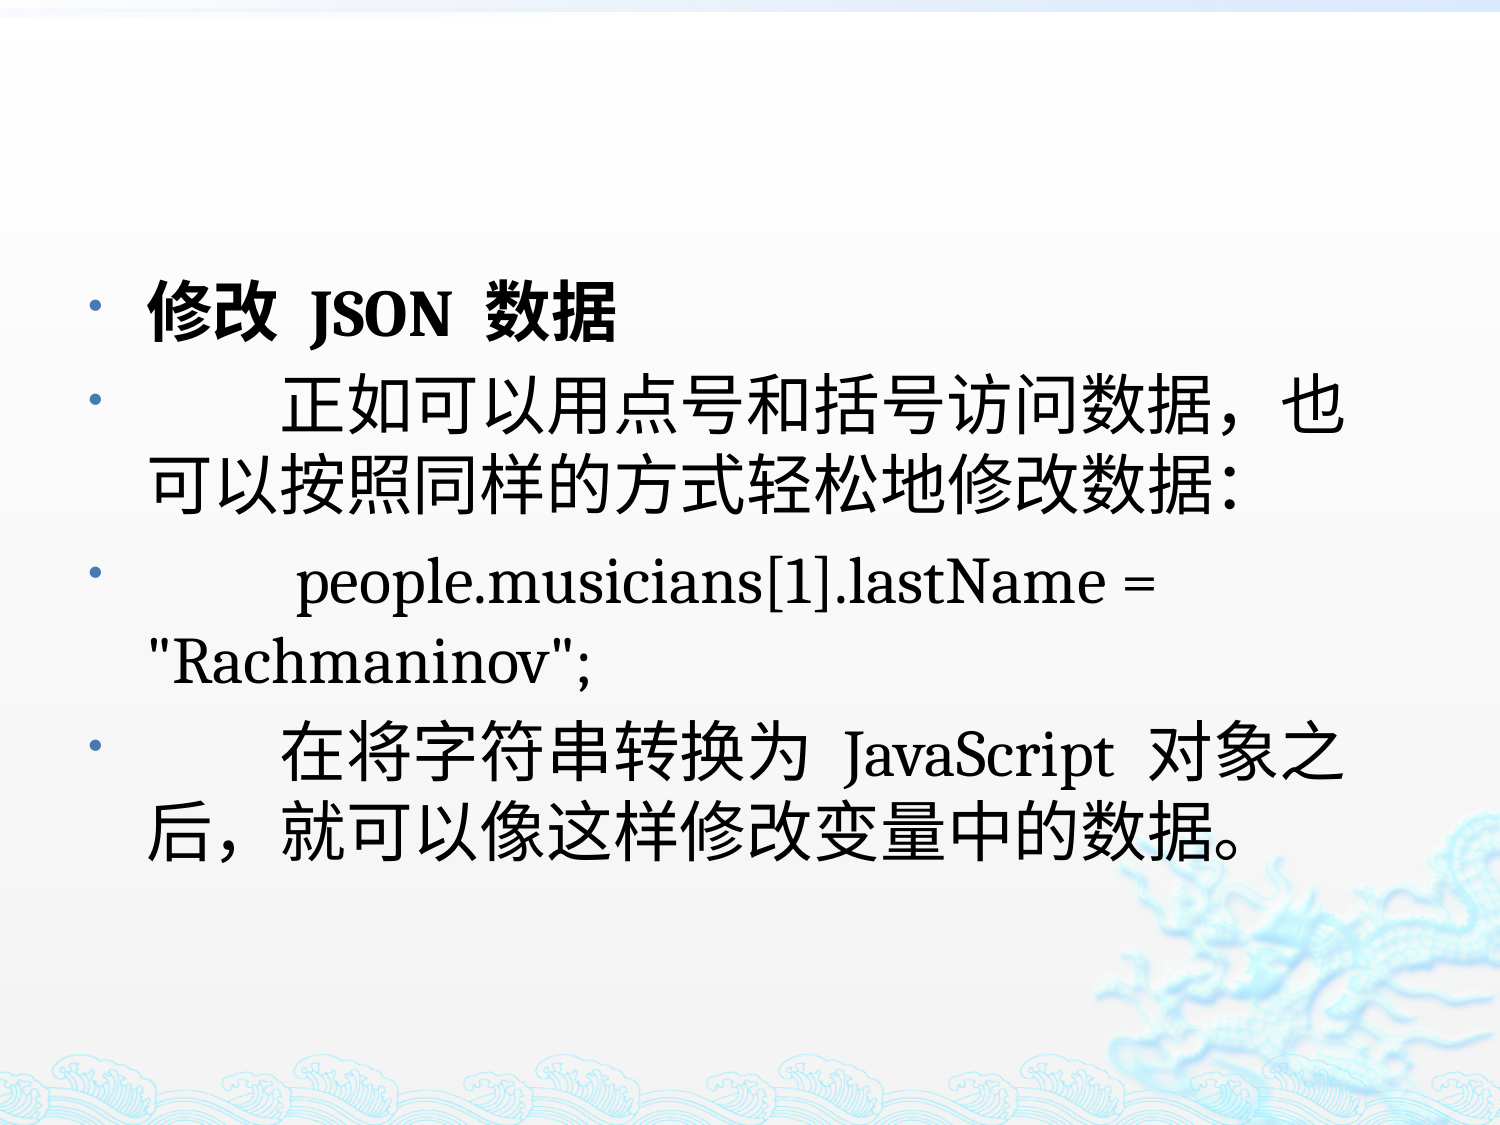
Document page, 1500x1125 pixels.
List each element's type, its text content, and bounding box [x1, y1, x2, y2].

list 修改 JSON 数据 正如可以用点号和括号访问数据，也可以按照同样的方式轻松地修改数据： people.musicians[1].lastName = "Rachmaninov"; 在将字符串转换为 JavaScript 对象之后，就可以像这样修改变量中的数据。 [75, 262, 1425, 1005]
